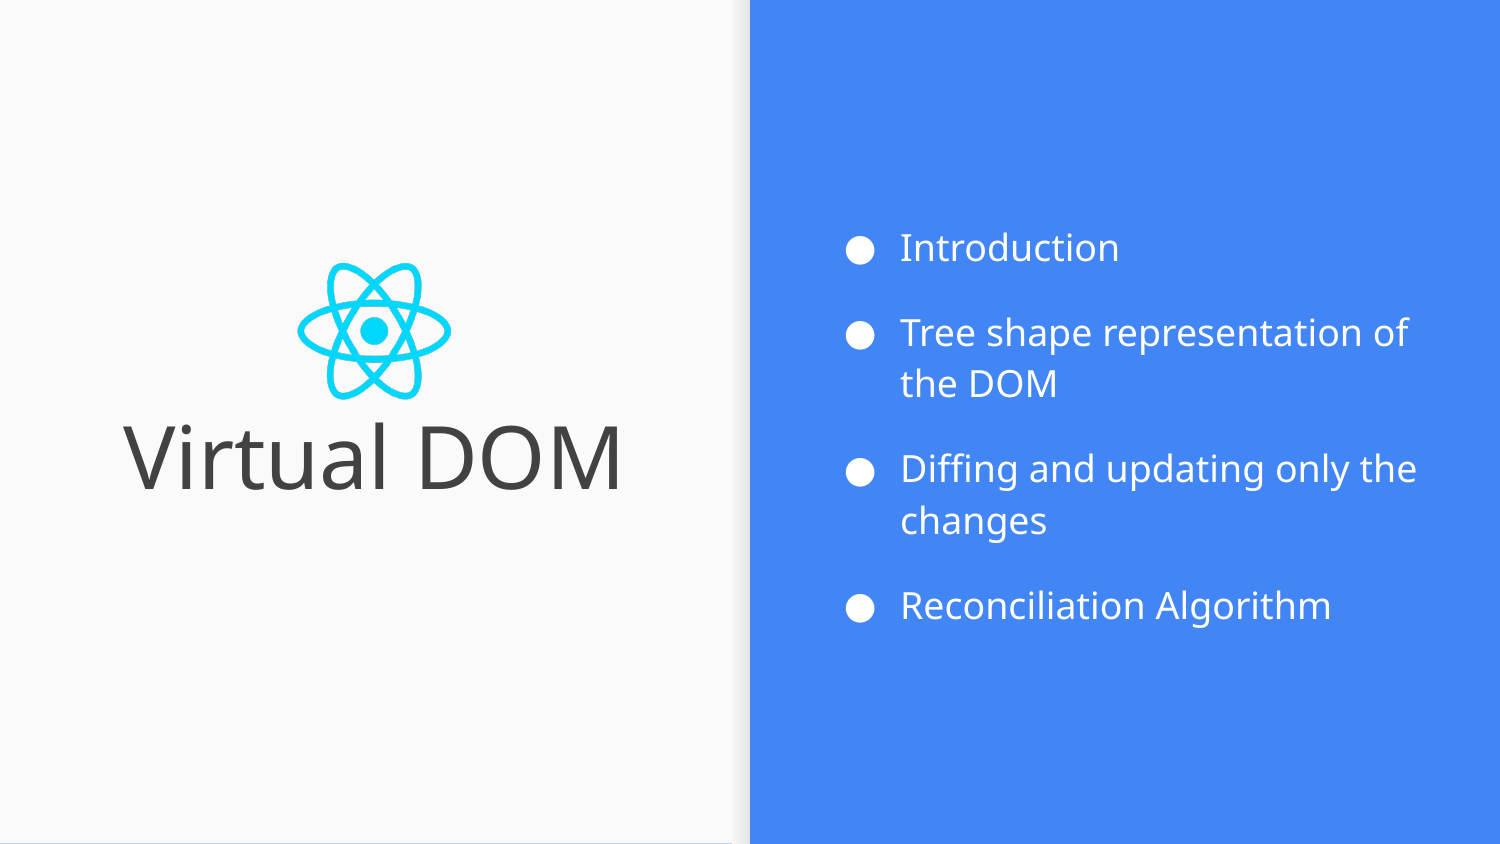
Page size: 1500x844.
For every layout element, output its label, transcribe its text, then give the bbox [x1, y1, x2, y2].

title Virtual DOM [42, 314, 707, 595]
list Introduction Tree shape representation of the DOM Diffing and updating only the changes Reconciliation Algorithm [810, 118, 1440, 725]
picture [292, 249, 456, 413]
